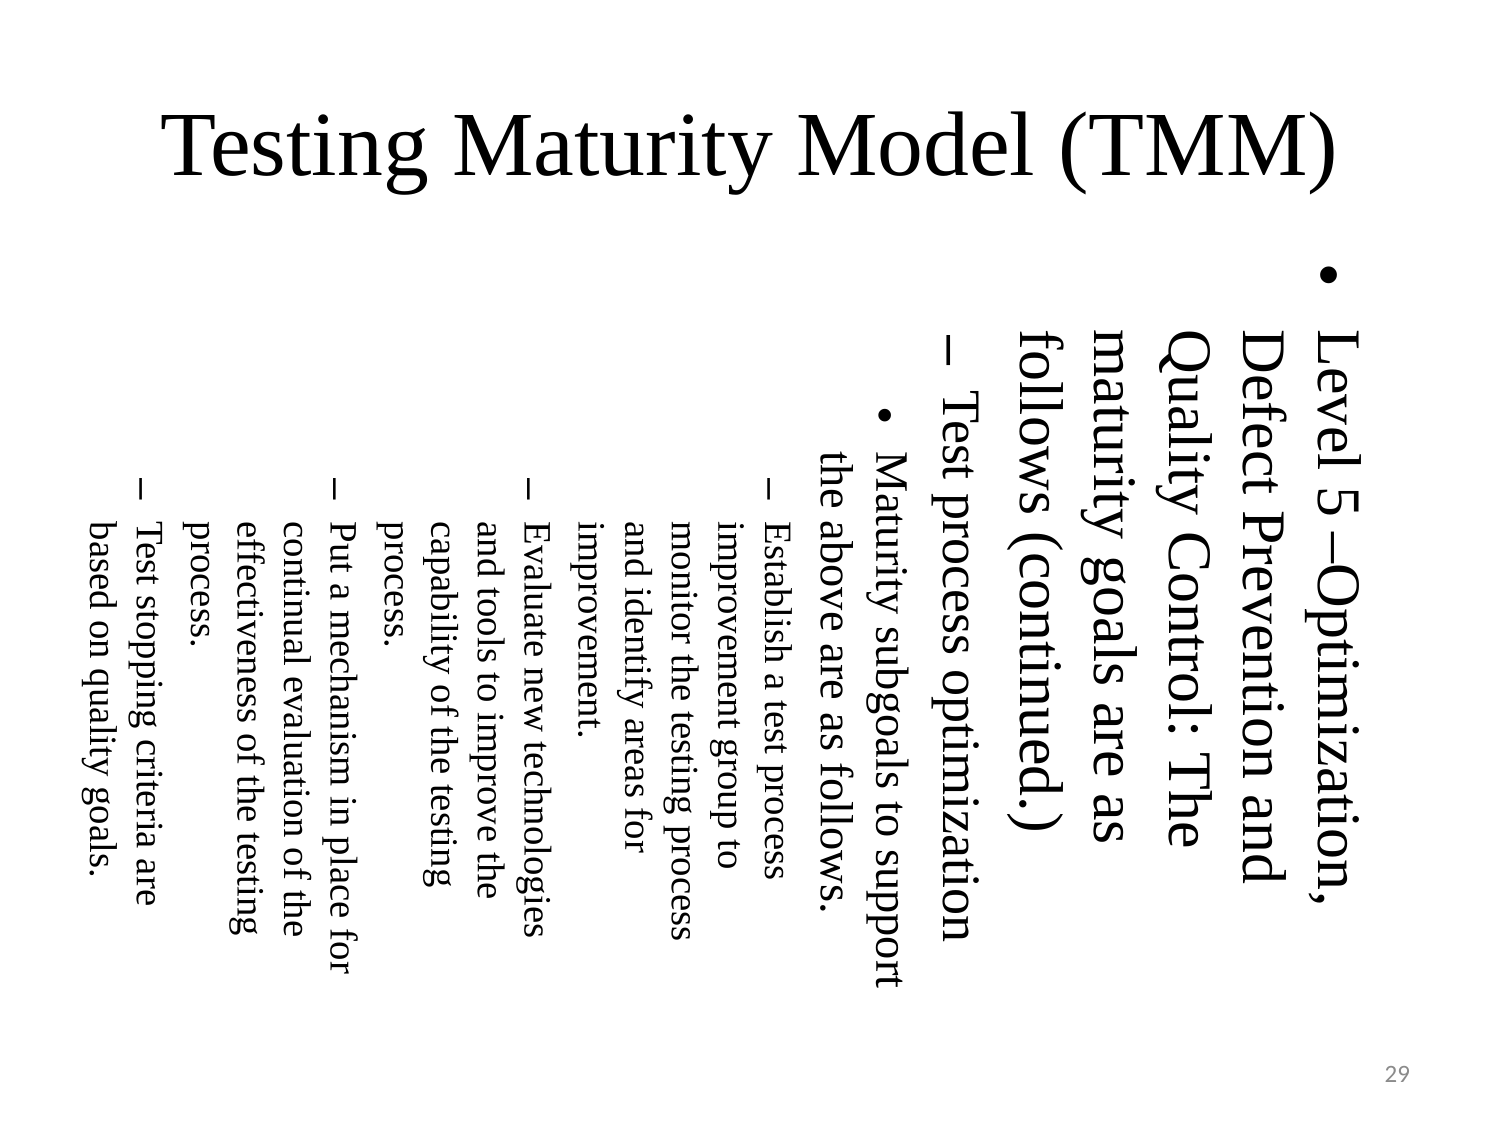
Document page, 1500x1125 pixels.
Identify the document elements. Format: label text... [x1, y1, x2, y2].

list Level 5 –Optimization, Defect Prevention and Quality Control: The maturity goals are as follows (continued.) Test process optimization Maturity subgoals to support the above are as follows. Establish a test process improvement group to monitor the testing process and identify areas for improvement. Evaluate new technologies and tools to improve the capability of the testing process. Put a mechanism in place for continual evaluation of the effectiveness of the testing process. Test stopping criteria are based on quality goals. [75, 262, 1425, 1005]
title Testing Maturity Model (TMM) [75, 45, 1425, 233]
slide_number 29 [1074, 1042, 1425, 1103]
